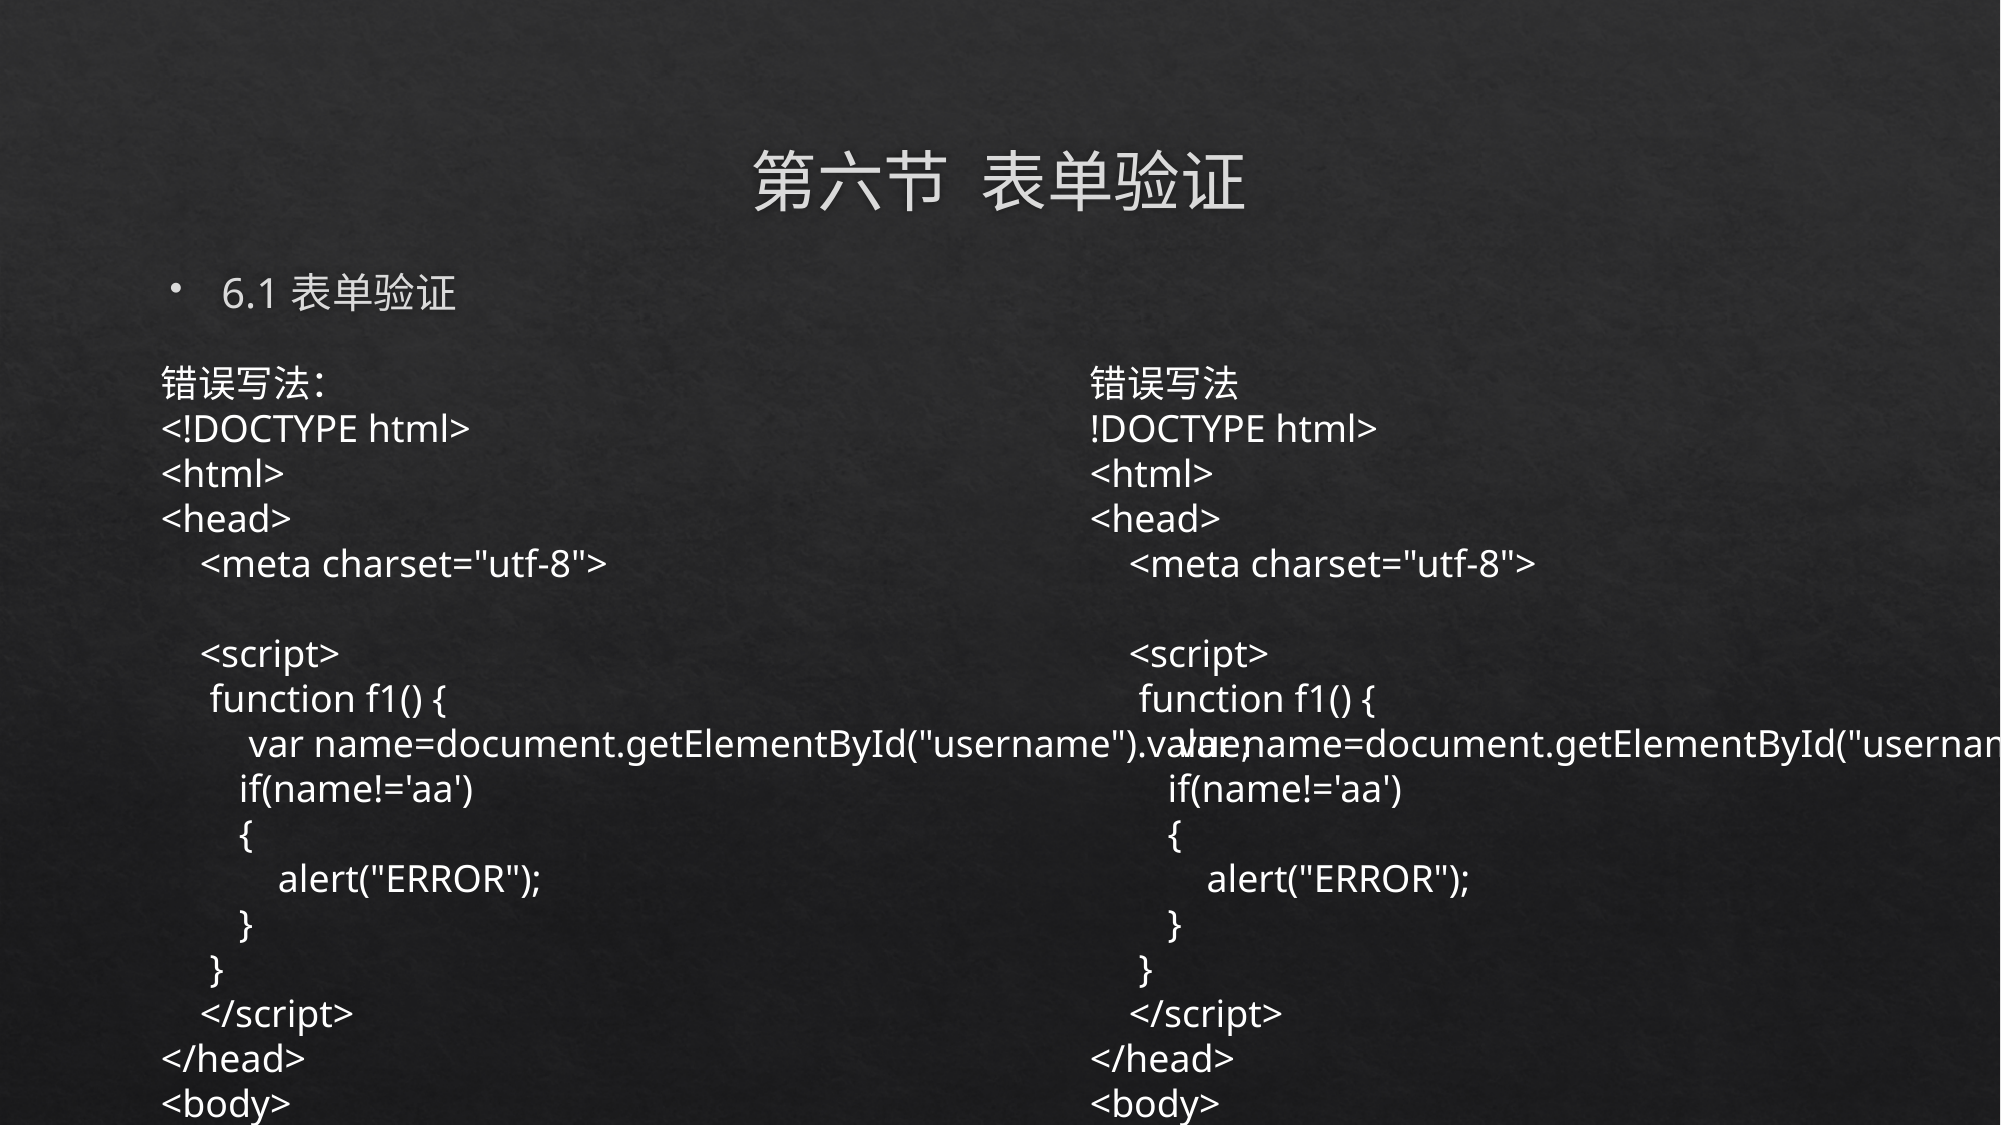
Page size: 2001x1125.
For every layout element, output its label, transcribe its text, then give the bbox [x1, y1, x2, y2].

text_box 错误写法 !DOCTYPE html> <html> <head> <meta charset="utf-8"> <script> function f1() { var name=document.getElementById("username").value; if(name!='aa') { alert("ERROR"); } } </script> </head> <body> <div id="div1"> </div> <form action="1.jpg" onsubmit="f1()"> name<input type="text" name="username" id="username"><br> <input type="submit" value="OK"> </form> </body> </html> [1074, 352, 2000, 1125]
list 6.1表单验证 [149, 259, 2000, 352]
text_box 错误写法： <!DOCTYPE html> <html> <head> <meta charset="utf-8"> <script> function f1() { var name=document.getElementById("username").value; if(name!='aa') { alert("ERROR"); } } </script> </head> <body> <div id="div1"> </div> <form action="1.jpg" > name<input type="text" name="username" id="username"><br> <input type="submit" value="OK" onclick="f1()"> </form> </body> </html> [146, 352, 1074, 1125]
title 第六节 表单验证 [149, 99, 1849, 254]
